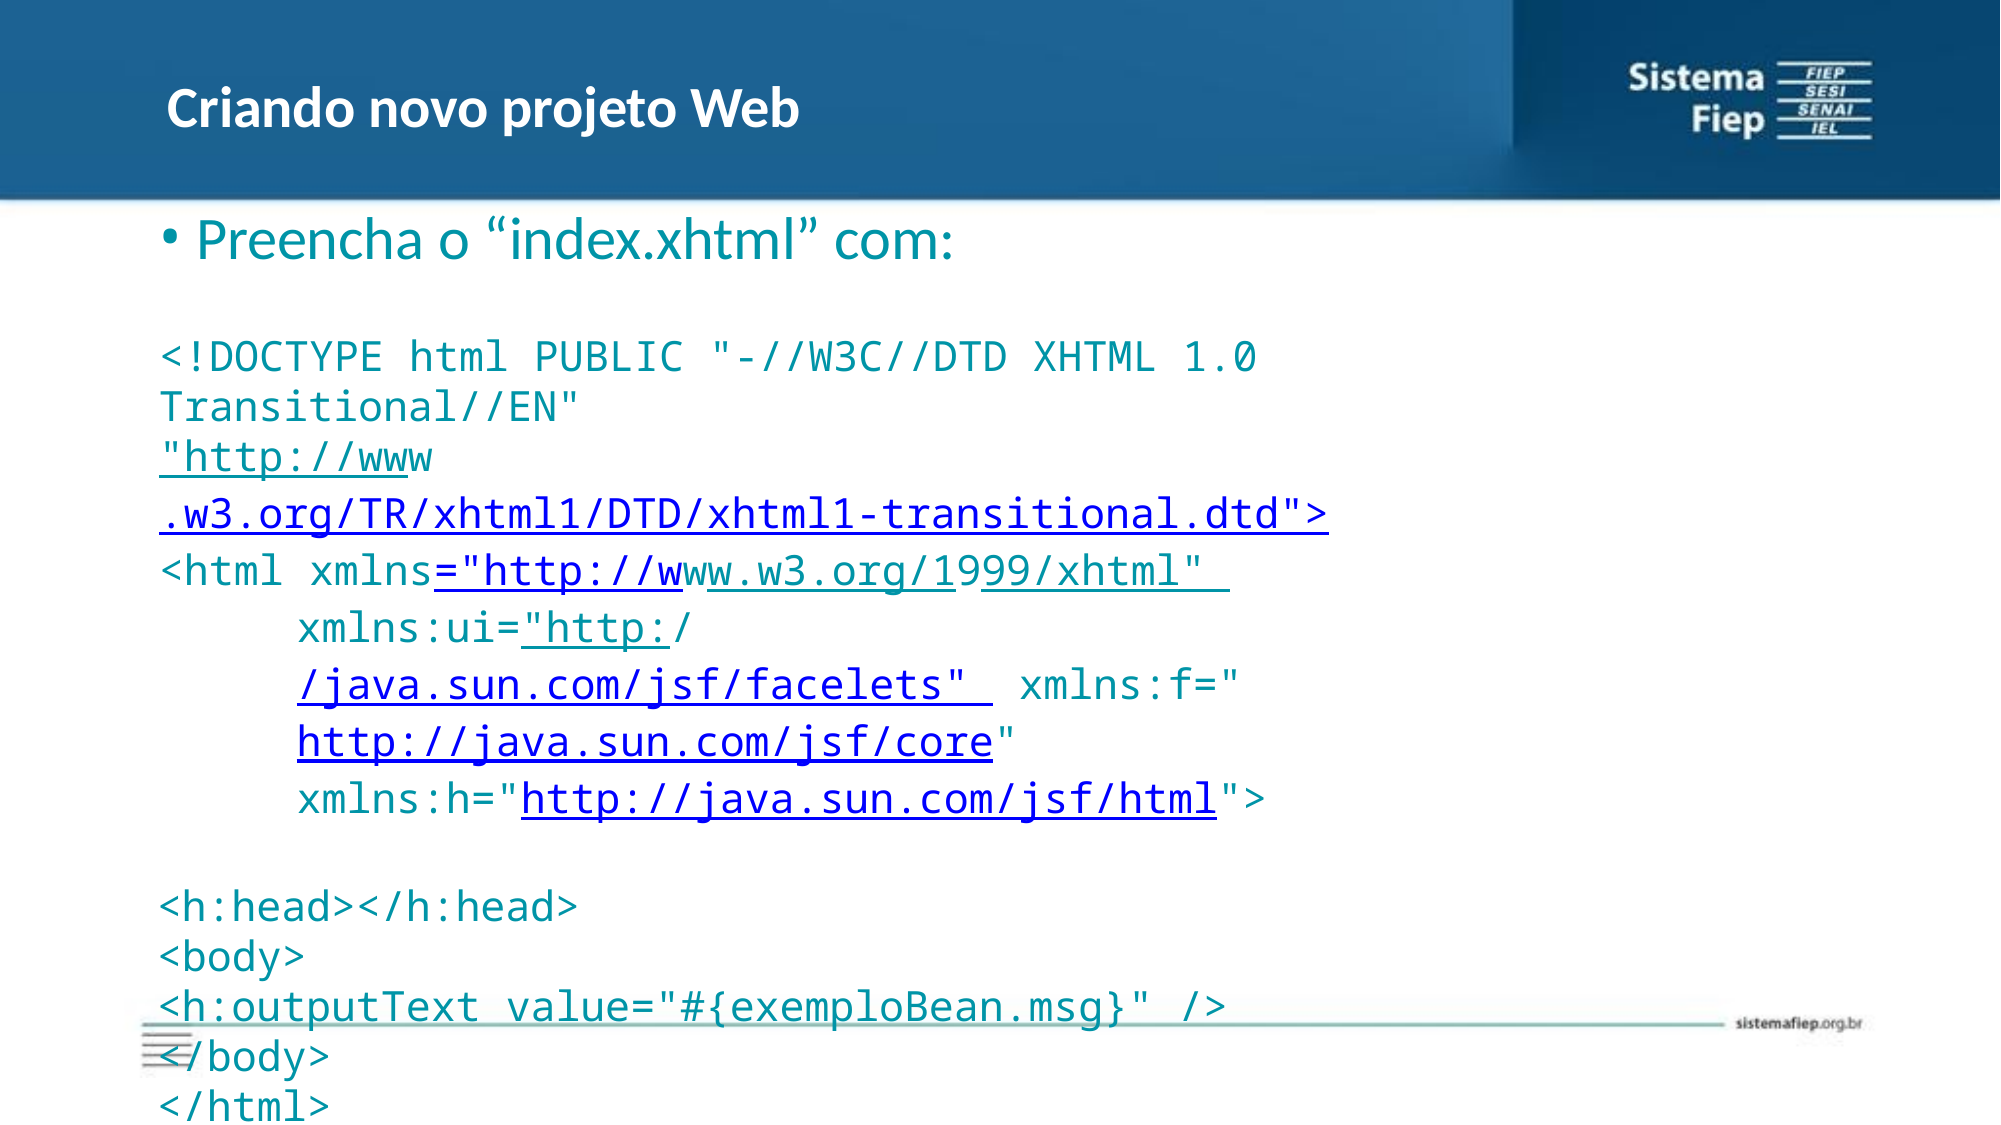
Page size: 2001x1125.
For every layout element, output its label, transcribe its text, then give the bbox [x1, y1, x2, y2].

title Criando novo projeto Web [165, 66, 808, 196]
text_box Preencha o “index.xhtml” com: <!DOCTYPE html PUBLIC "-//W3C//DTD XHTML 1.0 Transitional//EN" "http://www.w3.org/TR/xhtml1/DTD/xhtml1-transitional.dtd"> <html xmlns="http://www.w3.org/1999/xhtml" xmlns:ui="http://java.sun.com/jsf/facelets" xmlns:f="http://java.sun.com/jsf/core" xmlns:h="http://java.sun.com/jsf/html"> <h:head></h:head> <body> <h:outputText value="#{exemploBean.msg}" /> </body> </html> [156, 196, 1583, 1125]
picture [0, 0, 2000, 1078]
